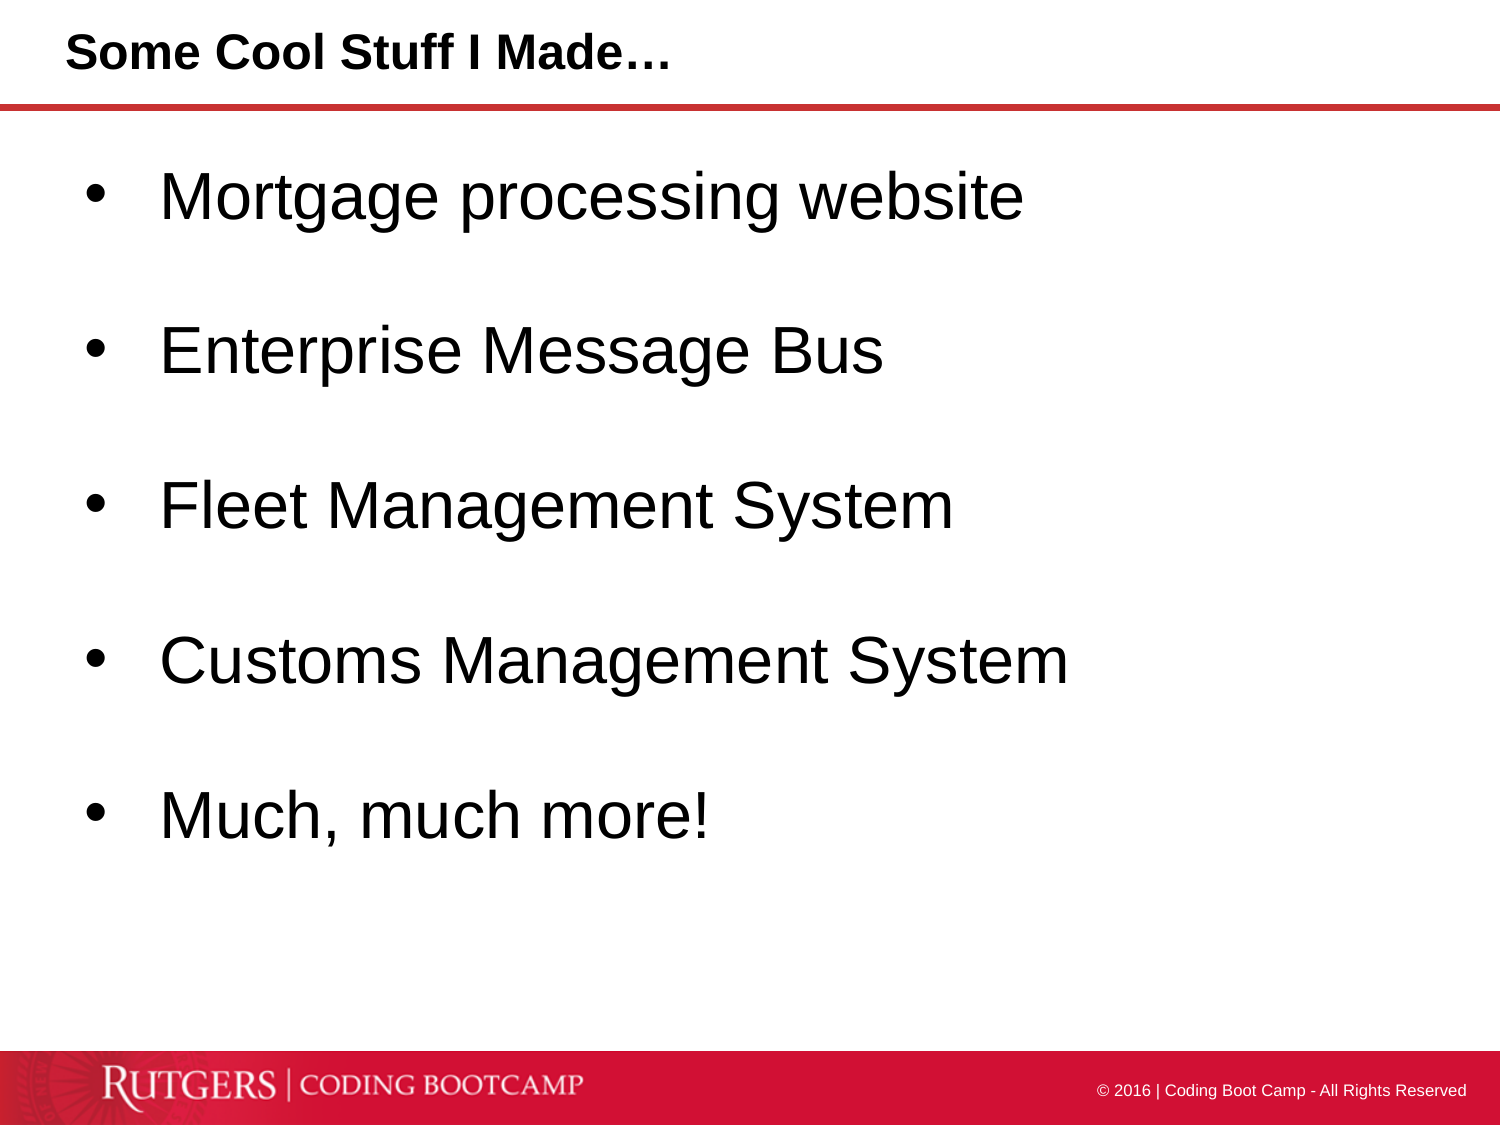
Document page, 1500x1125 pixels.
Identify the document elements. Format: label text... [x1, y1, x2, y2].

text_box Mortgage processing website Enterprise Message Bus Fleet Management System Customs Management System Much, much more! [32, 137, 1500, 875]
title Some Cool Stuff I Made… [50, 0, 948, 108]
picture [0, 1051, 650, 1125]
